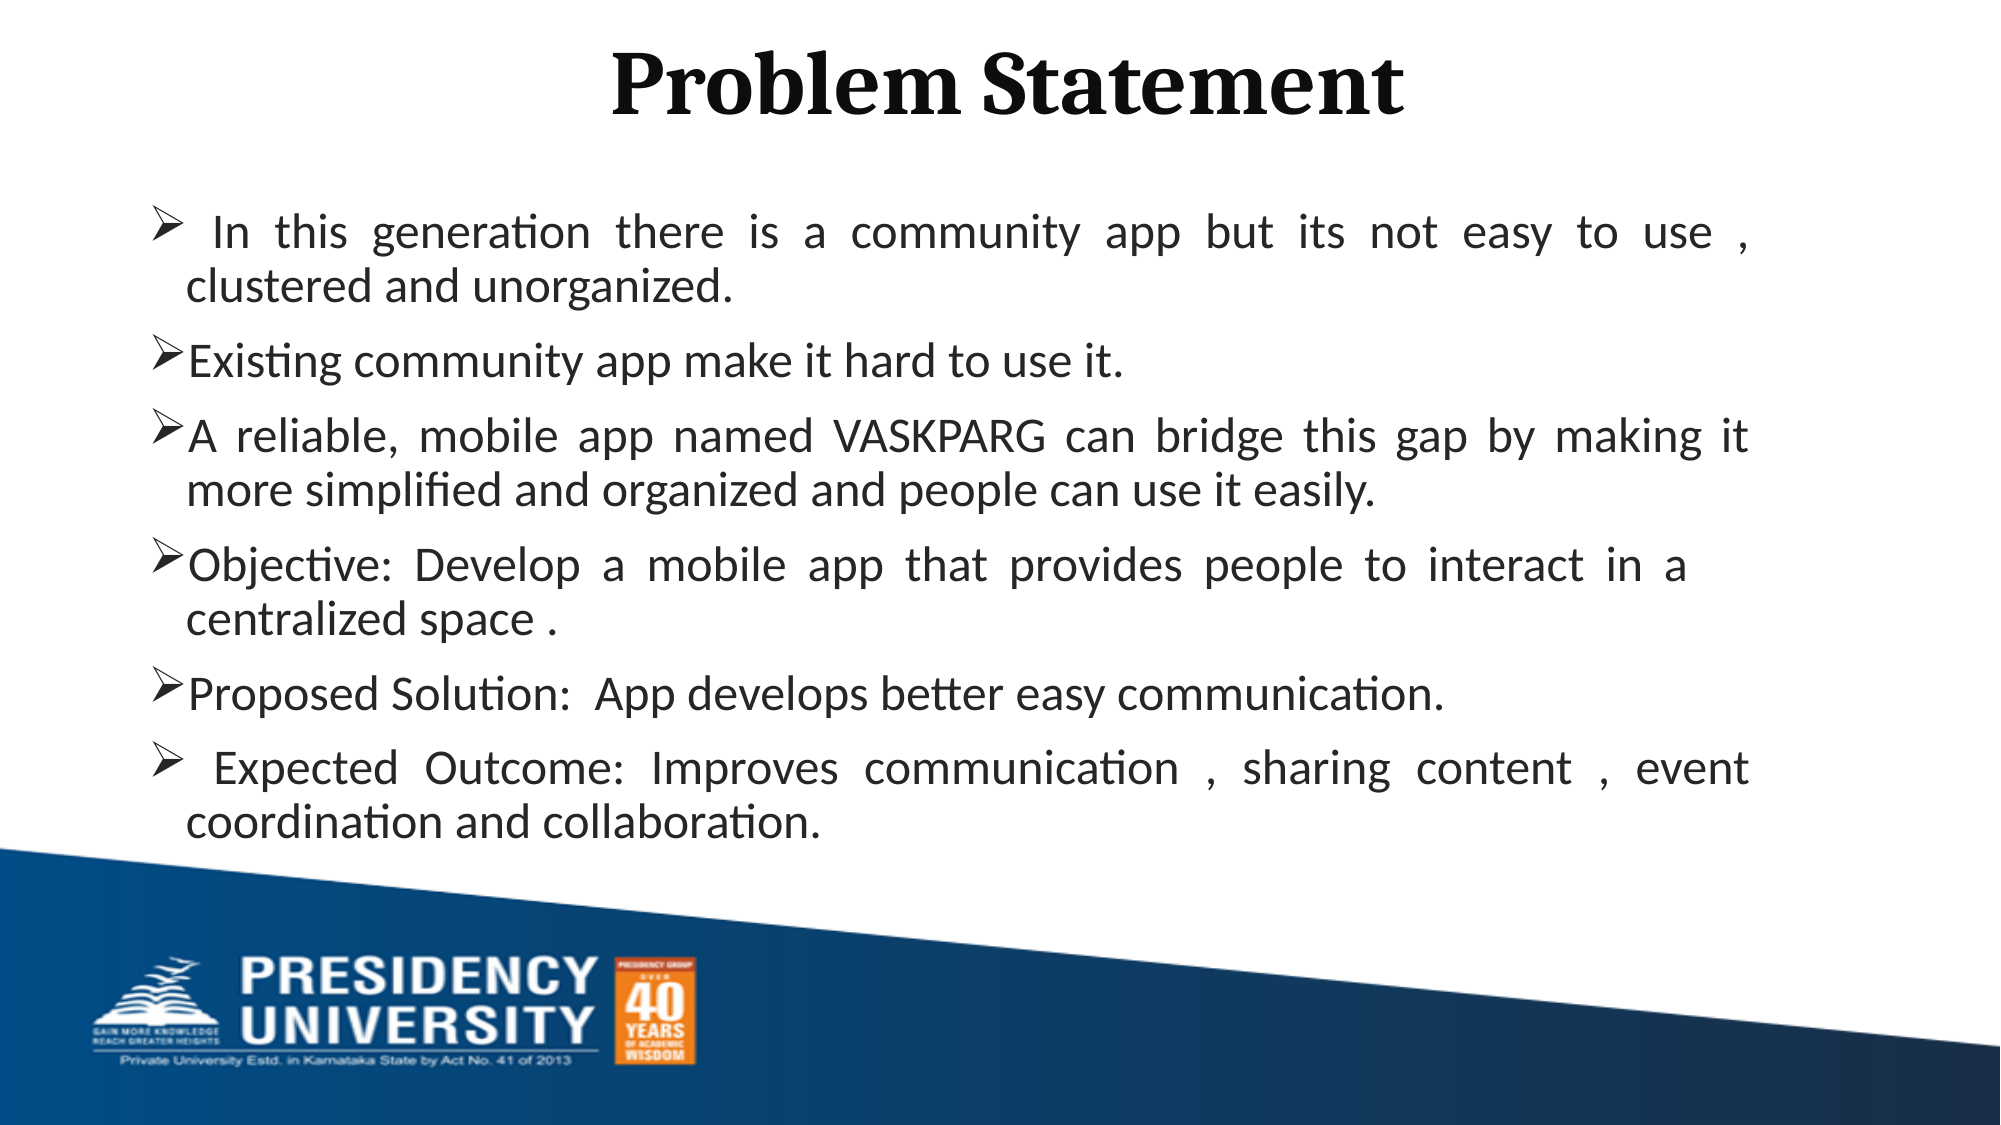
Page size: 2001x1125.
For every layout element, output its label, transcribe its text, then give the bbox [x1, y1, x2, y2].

picture [0, 845, 2000, 1125]
list In this generation there is a community app but its not easy to use , clustered and unorganized. Existing community app make it hard to use it. A reliable, mobile app named VASKPARG can bridge this gap by making it more simplified and organized and people can use it easily. Objective: Develop a mobile app that provides people to interact in a centralized space . Proposed Solution: App develops better easy communication. Expected Outcome: Improves communication , sharing content , event coordination and collaboration. [133, 127, 1766, 1067]
title Problem Statement [133, 45, 1884, 125]
